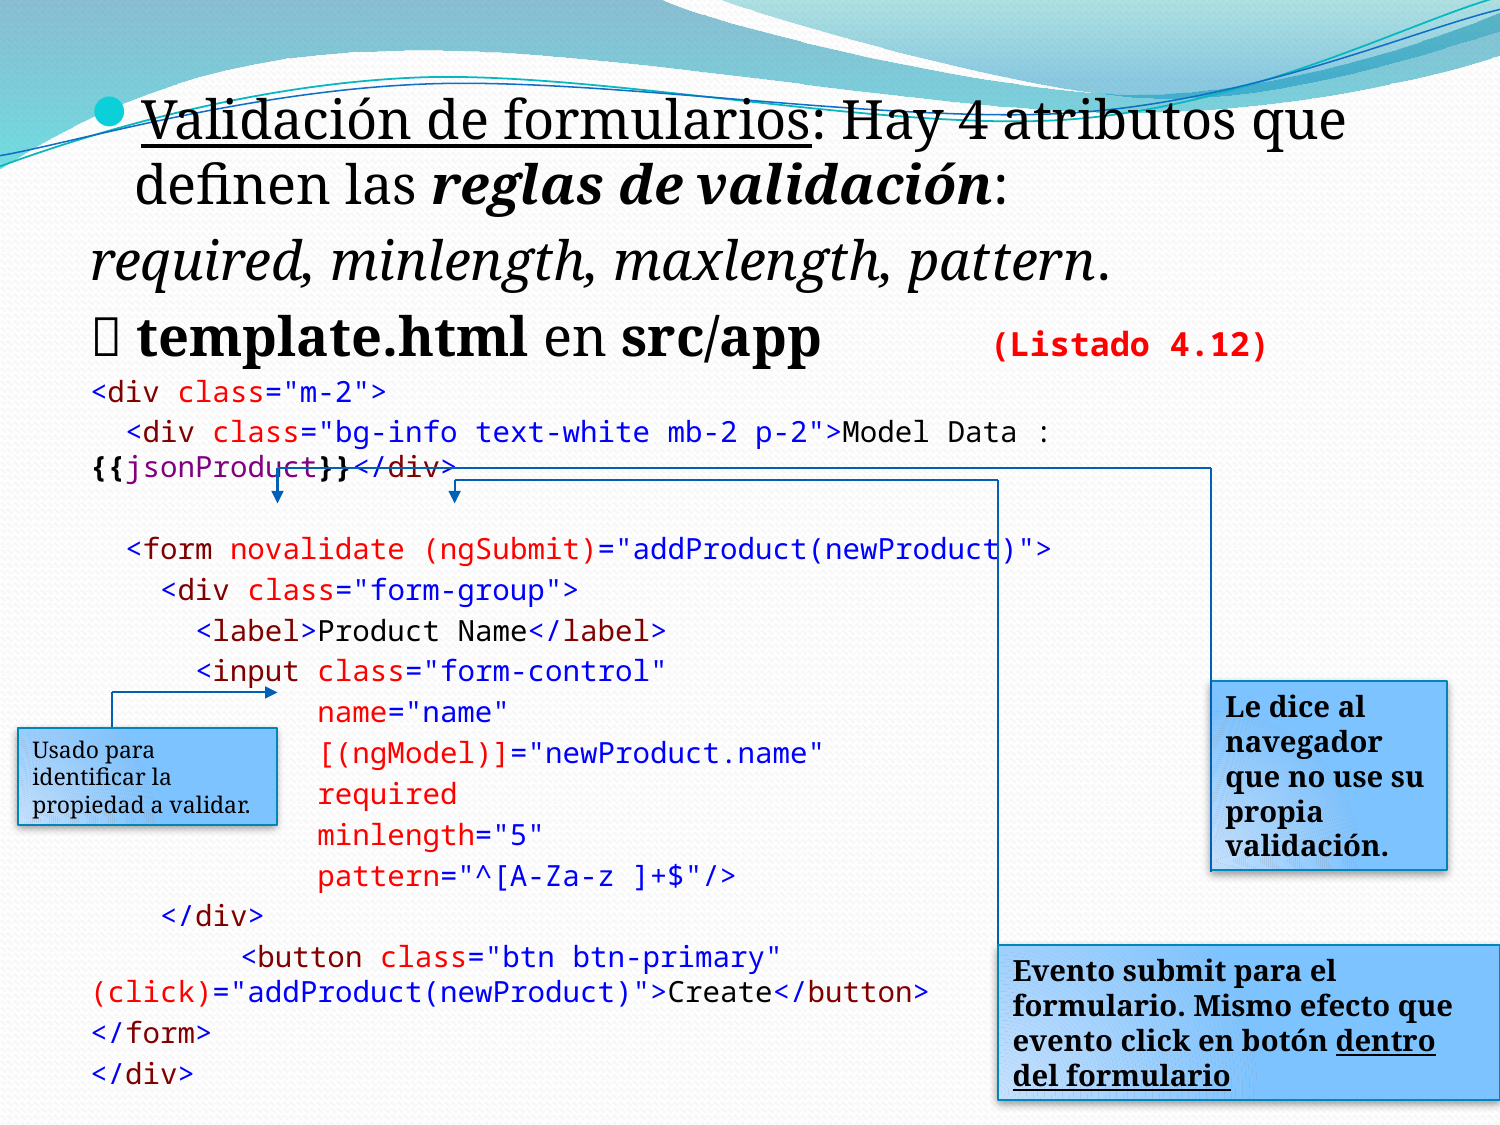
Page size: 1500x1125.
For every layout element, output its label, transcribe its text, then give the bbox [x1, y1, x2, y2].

text_box Evento submit para el formulario. Mismo efecto que evento click en botón dentro del formulario [997, 944, 1500, 1101]
text_box Usado para identificar la propiedad a validar. [17, 727, 278, 826]
list Validación de formularios: Hay 4 atributos que definen las reglas de validación: required, minlength, maxlength, pattern.  template.html en src/app (Listado 4.12) <div class="m-2"> <div class="bg-info text-white mb-2 p-2">Model Data : {{jsonProduct}}</div> <form novalidate (ngSubmit)="addProduct(newProduct)"> <div class="form-group"> <label>Product Name</label> <input class="form-control" name="name" [(ngModel)]="newProduct.name" required minlength="5" pattern="^[A-Za-z ]+$"/> </div> <button class="btn btn-primary" (click)="addProduct(newProduct)">Create</button> </form> </div> [74, 77, 1426, 1038]
text_box Le dice al navegador que no use su propia validación. [1217, 680, 1448, 871]
